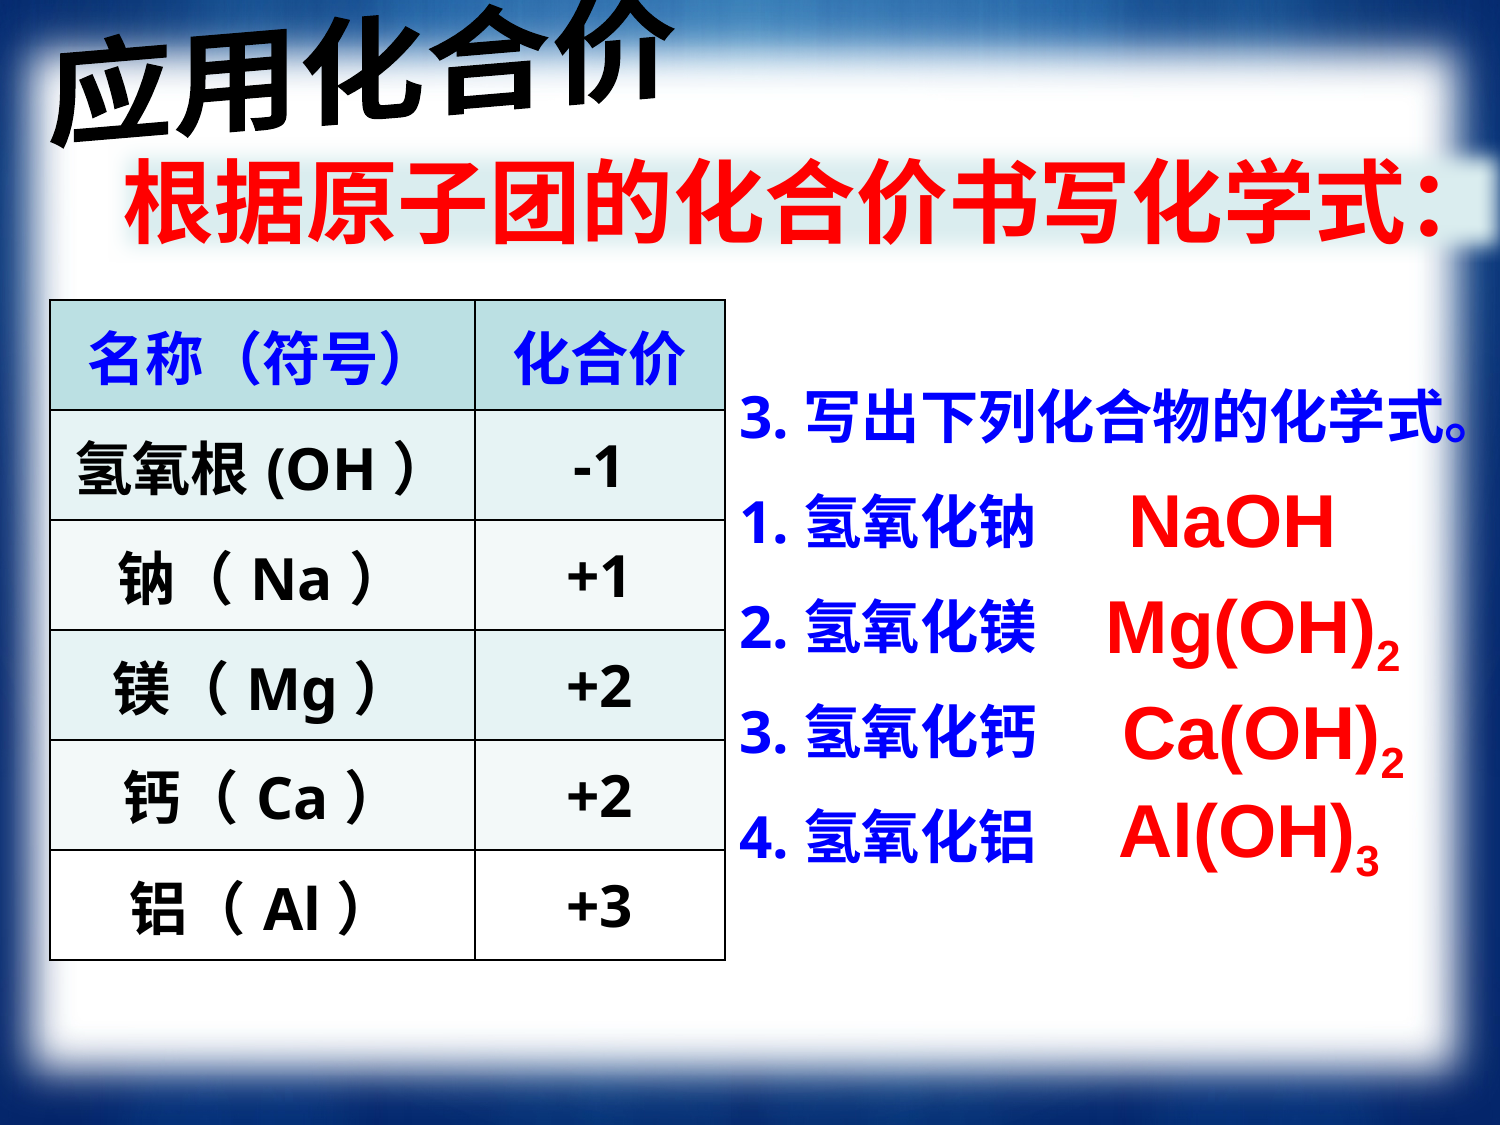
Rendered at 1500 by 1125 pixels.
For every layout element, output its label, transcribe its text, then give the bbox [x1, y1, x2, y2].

text_box 3.写出下列化合物的化学式。 1.氢氧化钠 2.氢氧化镁 3.氢氧化钙 4.氢氧化铝 [725, 338, 1500, 878]
table_cell 钠（Na） [51, 521, 474, 629]
table_header 化合价 [476, 301, 724, 409]
text_box Ca(OH)2 [1107, 677, 1420, 795]
table_cell 钙（Ca） [51, 741, 474, 849]
table_cell 氢氧根(OH） [51, 411, 474, 519]
table_cell +2 [476, 631, 724, 739]
text_box Mg(OH)2 [1090, 570, 1416, 688]
table_cell -1 [476, 411, 724, 519]
text_box Al(OH)3 [1103, 774, 1395, 893]
text_box NaOH [1113, 464, 1352, 570]
table_cell 镁（Mg） [51, 631, 474, 739]
table_cell +1 [476, 521, 724, 629]
text_box 根据原子团的化合价书写化学式： [145, 175, 1481, 228]
picture [0, 0, 1500, 1125]
table_cell +2 [476, 741, 724, 849]
table_header 名称（符号） [51, 301, 474, 409]
table_header +3 [476, 851, 724, 959]
table_header 铝（Al） [51, 851, 474, 959]
